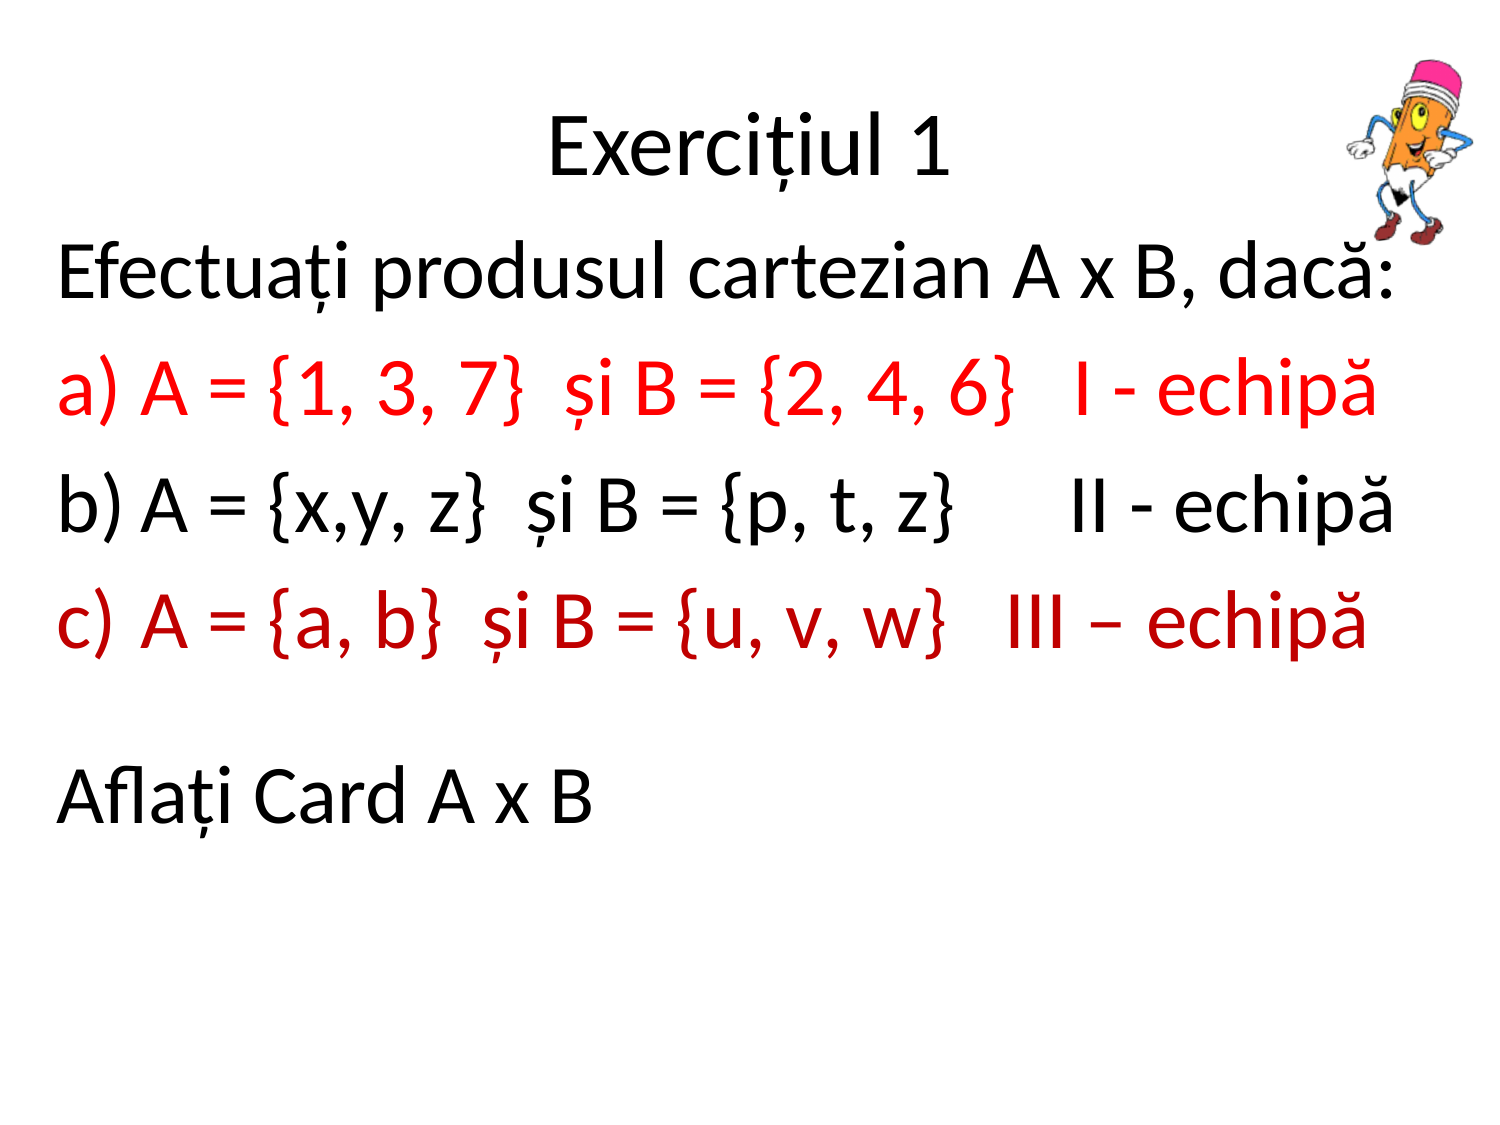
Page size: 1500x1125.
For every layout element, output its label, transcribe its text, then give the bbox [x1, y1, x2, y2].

picture [1309, 31, 1499, 258]
title Exercițiul 1 [75, 45, 1314, 208]
list Efectuați produsul cartezian A x B, dacă: A = {1, 3, 7} și B = {2, 4, 6} I - echipă A = {x,y, z} și B = {p, t, z} II - echipă A = {a, b} și B = {u, v, w} III – echipă Aflați Card A x B [41, 208, 1459, 922]
